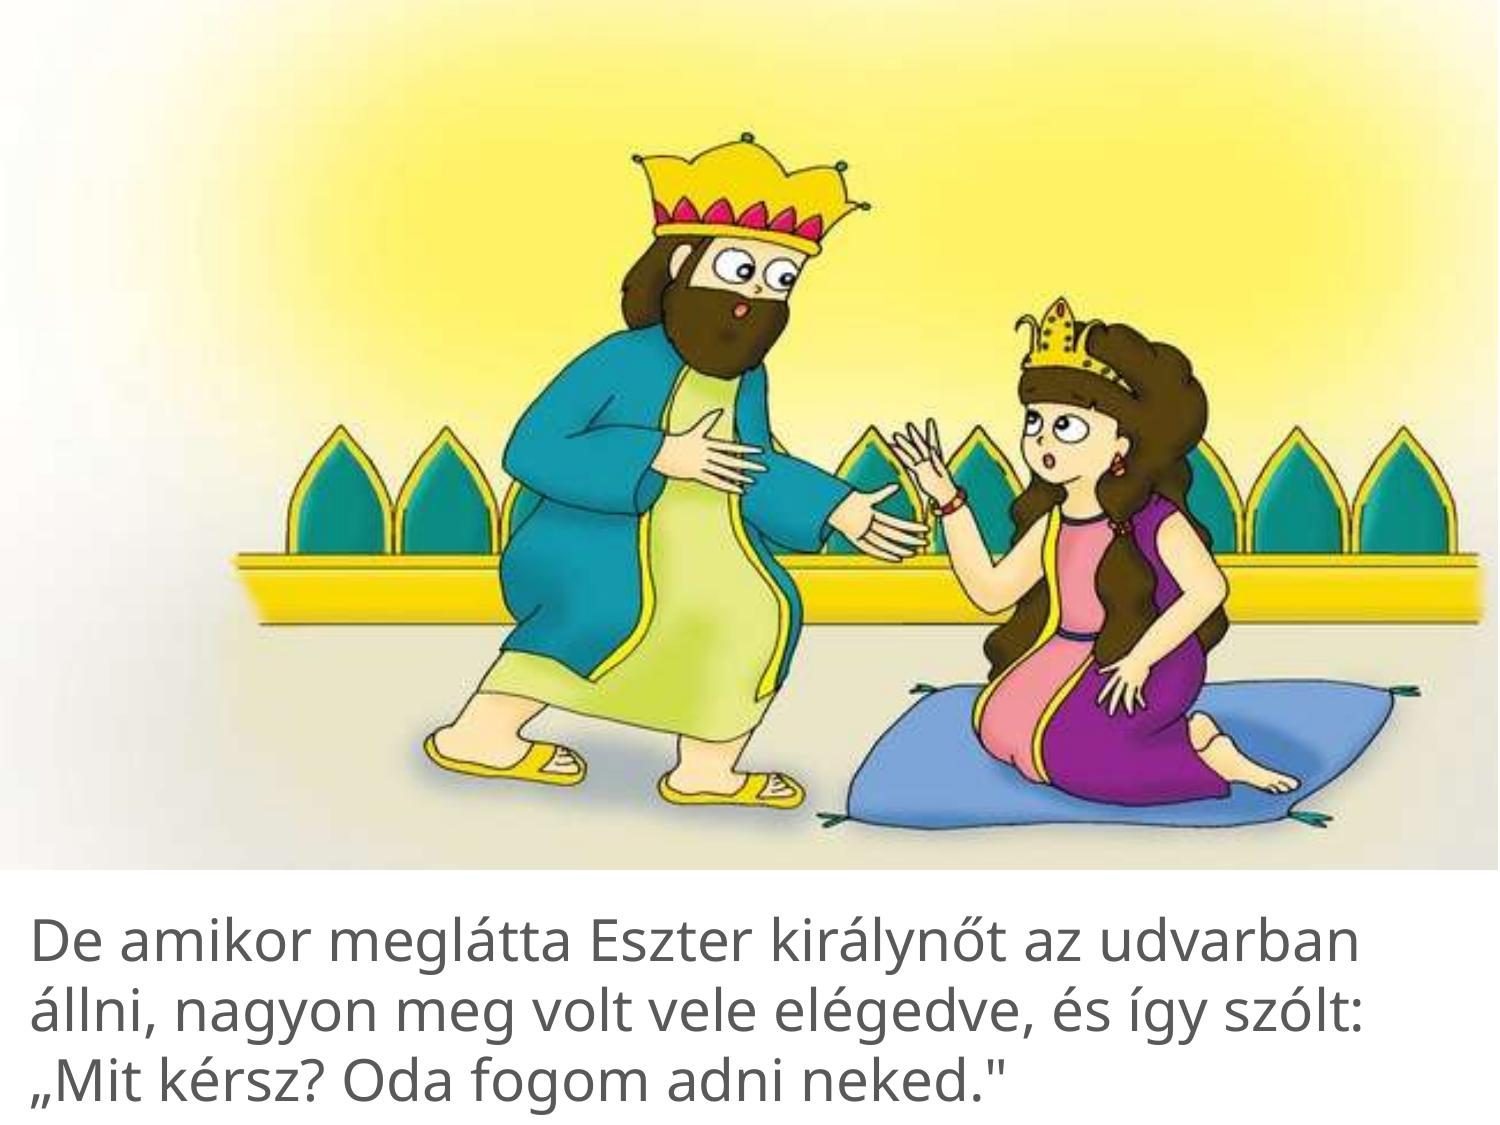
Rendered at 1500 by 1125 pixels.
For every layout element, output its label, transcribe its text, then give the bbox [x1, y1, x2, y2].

picture [0, 0, 1498, 870]
text_box De amikor meglátta Eszter királynőt az udvarban állni, nagyon meg volt vele elégedve, és így szólt: „Mit kérsz? Oda fogom adni neked." [14, 896, 1500, 1121]
